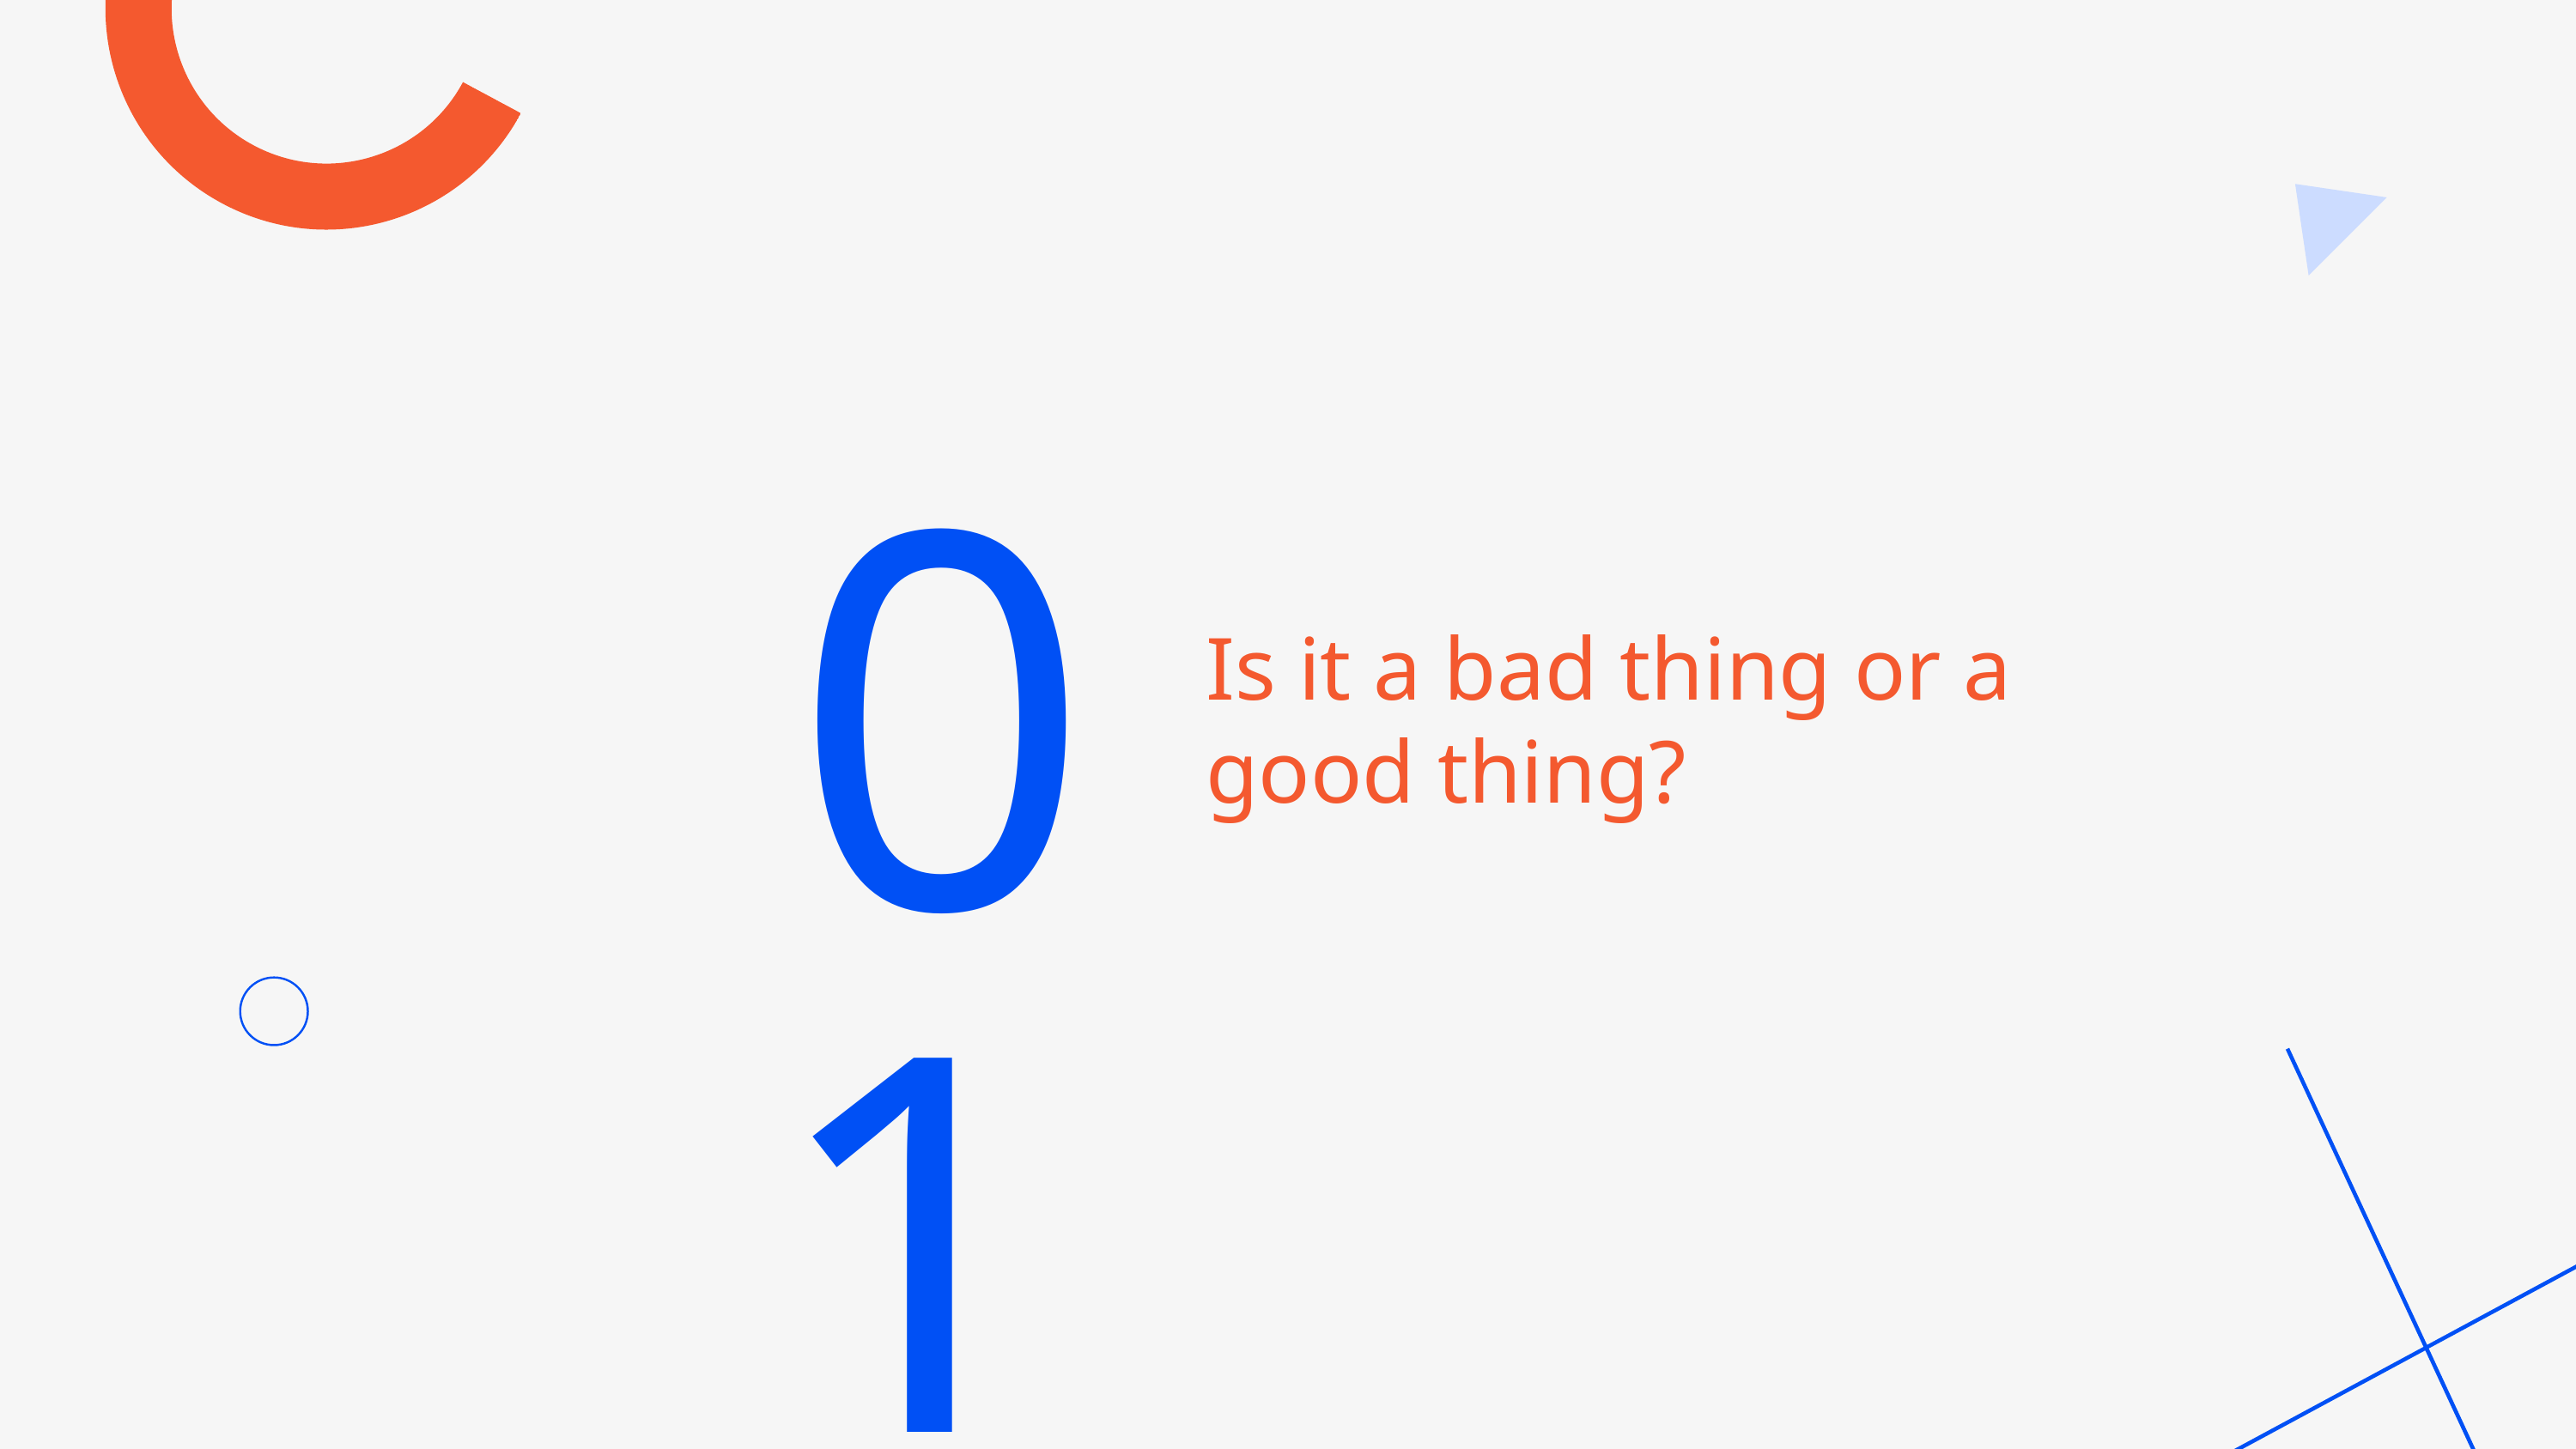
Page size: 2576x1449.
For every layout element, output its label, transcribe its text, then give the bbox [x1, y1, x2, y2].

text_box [239, 976, 309, 1046]
text_box Is it a bad thing or a good thing? [1206, 614, 2134, 821]
picture [2197, 1105, 2576, 1449]
picture [52, 0, 495, 217]
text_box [2265, 173, 2378, 248]
text_box 01 [501, 488, 1066, 1449]
